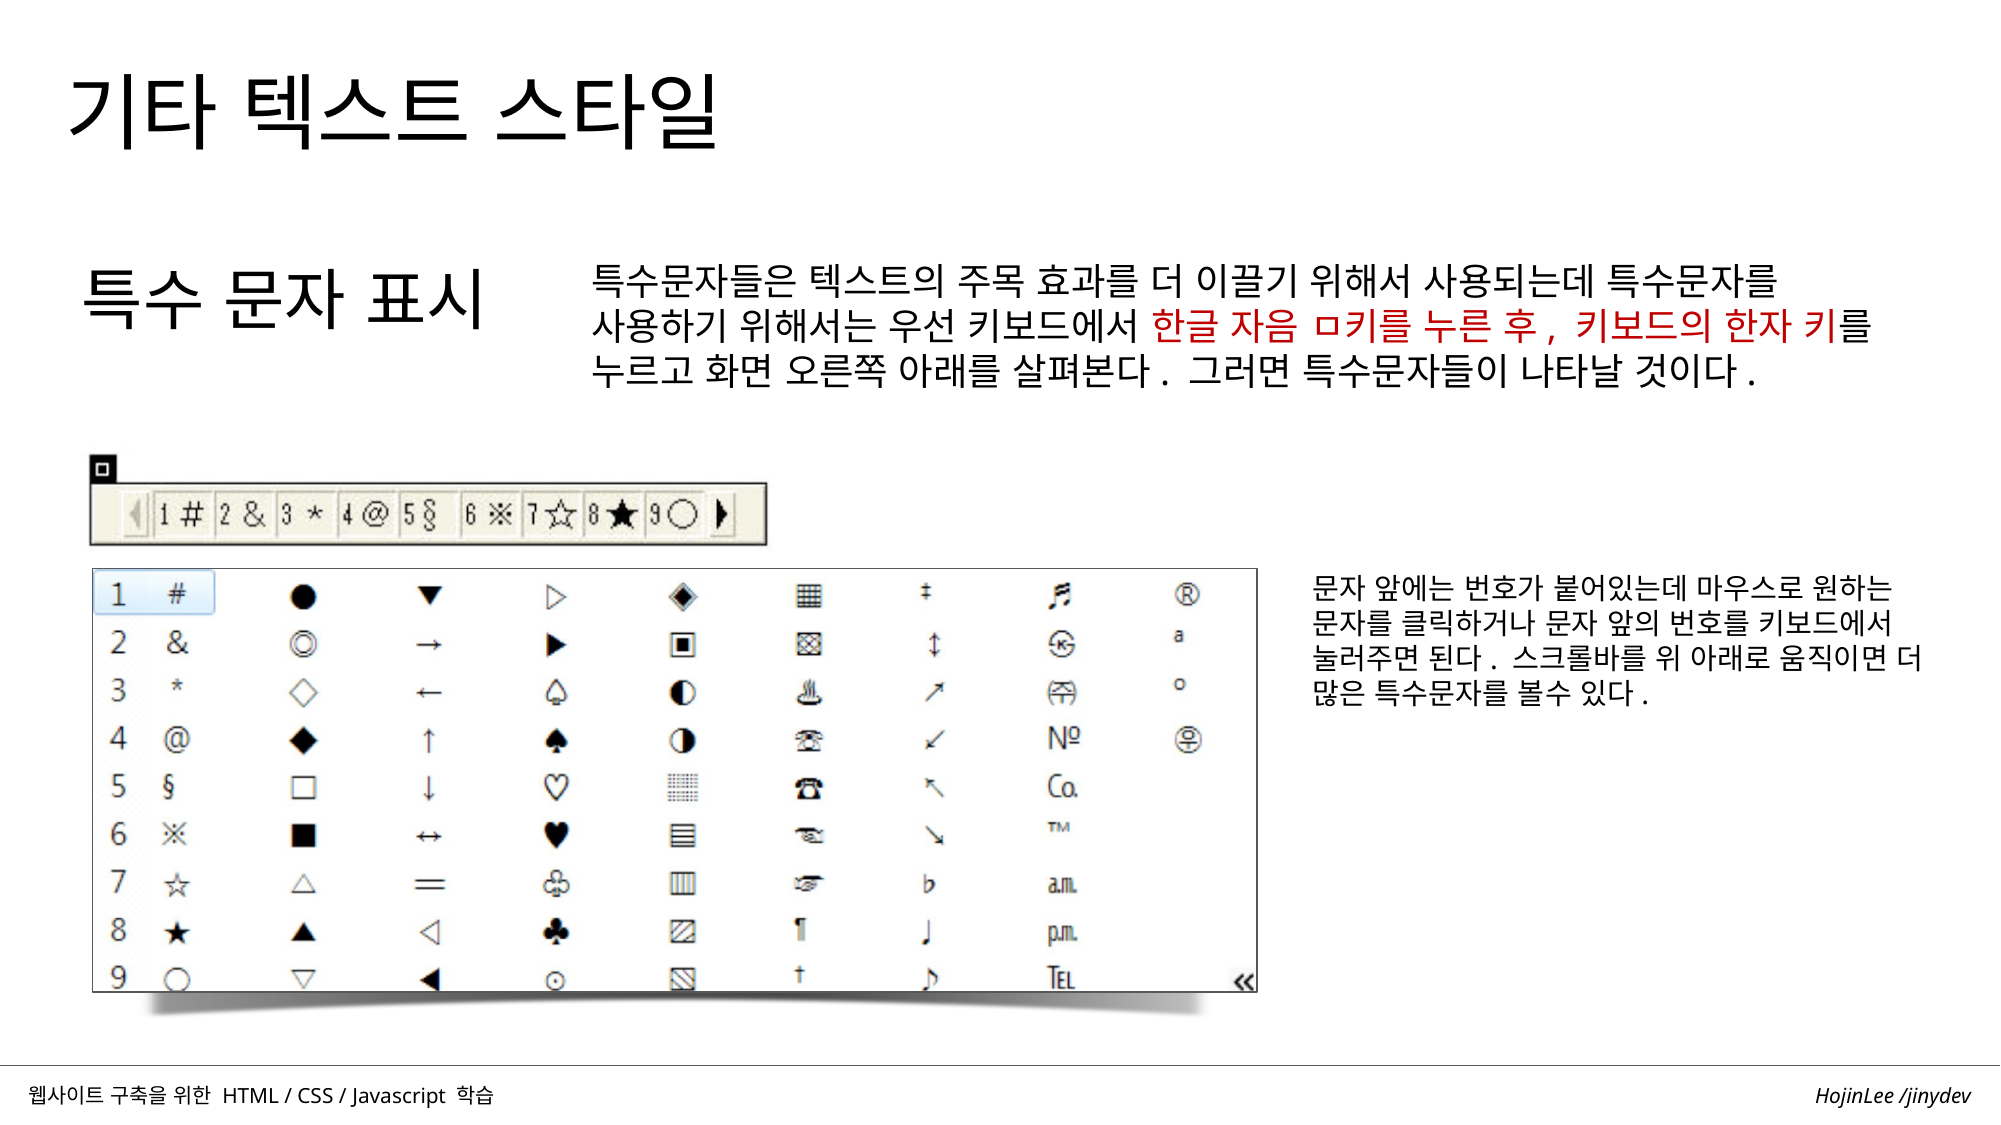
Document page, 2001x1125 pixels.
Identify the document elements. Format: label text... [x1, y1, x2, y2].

text_box 웹사이트 구축을 위한 HTML / CSS / Javascript 학습 [14, 1074, 647, 1115]
text_box 특수 문자 표시 [67, 250, 1068, 346]
text_box 특수문자들은 텍스트의 주목 효과를 더 이끌기 위해서 사용되는데 특수문자를 사용하기 위해서는 우선 키보드에서 한글 자음 ㅁ키를 누른 후, 키보드의 한자 키를 누르고 화면 오른쪽 아래를 살펴본다. 그러면 특수문자들이 나타날 것이다. [576, 250, 1940, 401]
text_box 기타 텍스트 스타일 [50, 52, 1298, 168]
text_box 문자 앞에는 번호가 붙어있는데 마우스로 원하는 문자를 클릭하거나 문자 앞의 번호를 키보드에서 눌러주면 된다. 스크롤바를 위 아래로 움직이면 더 많은 특수문자를 볼수 있다. [1312, 568, 1959, 711]
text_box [80, 445, 1259, 1019]
text_box HojinLee /jinydev [1522, 1074, 1986, 1115]
